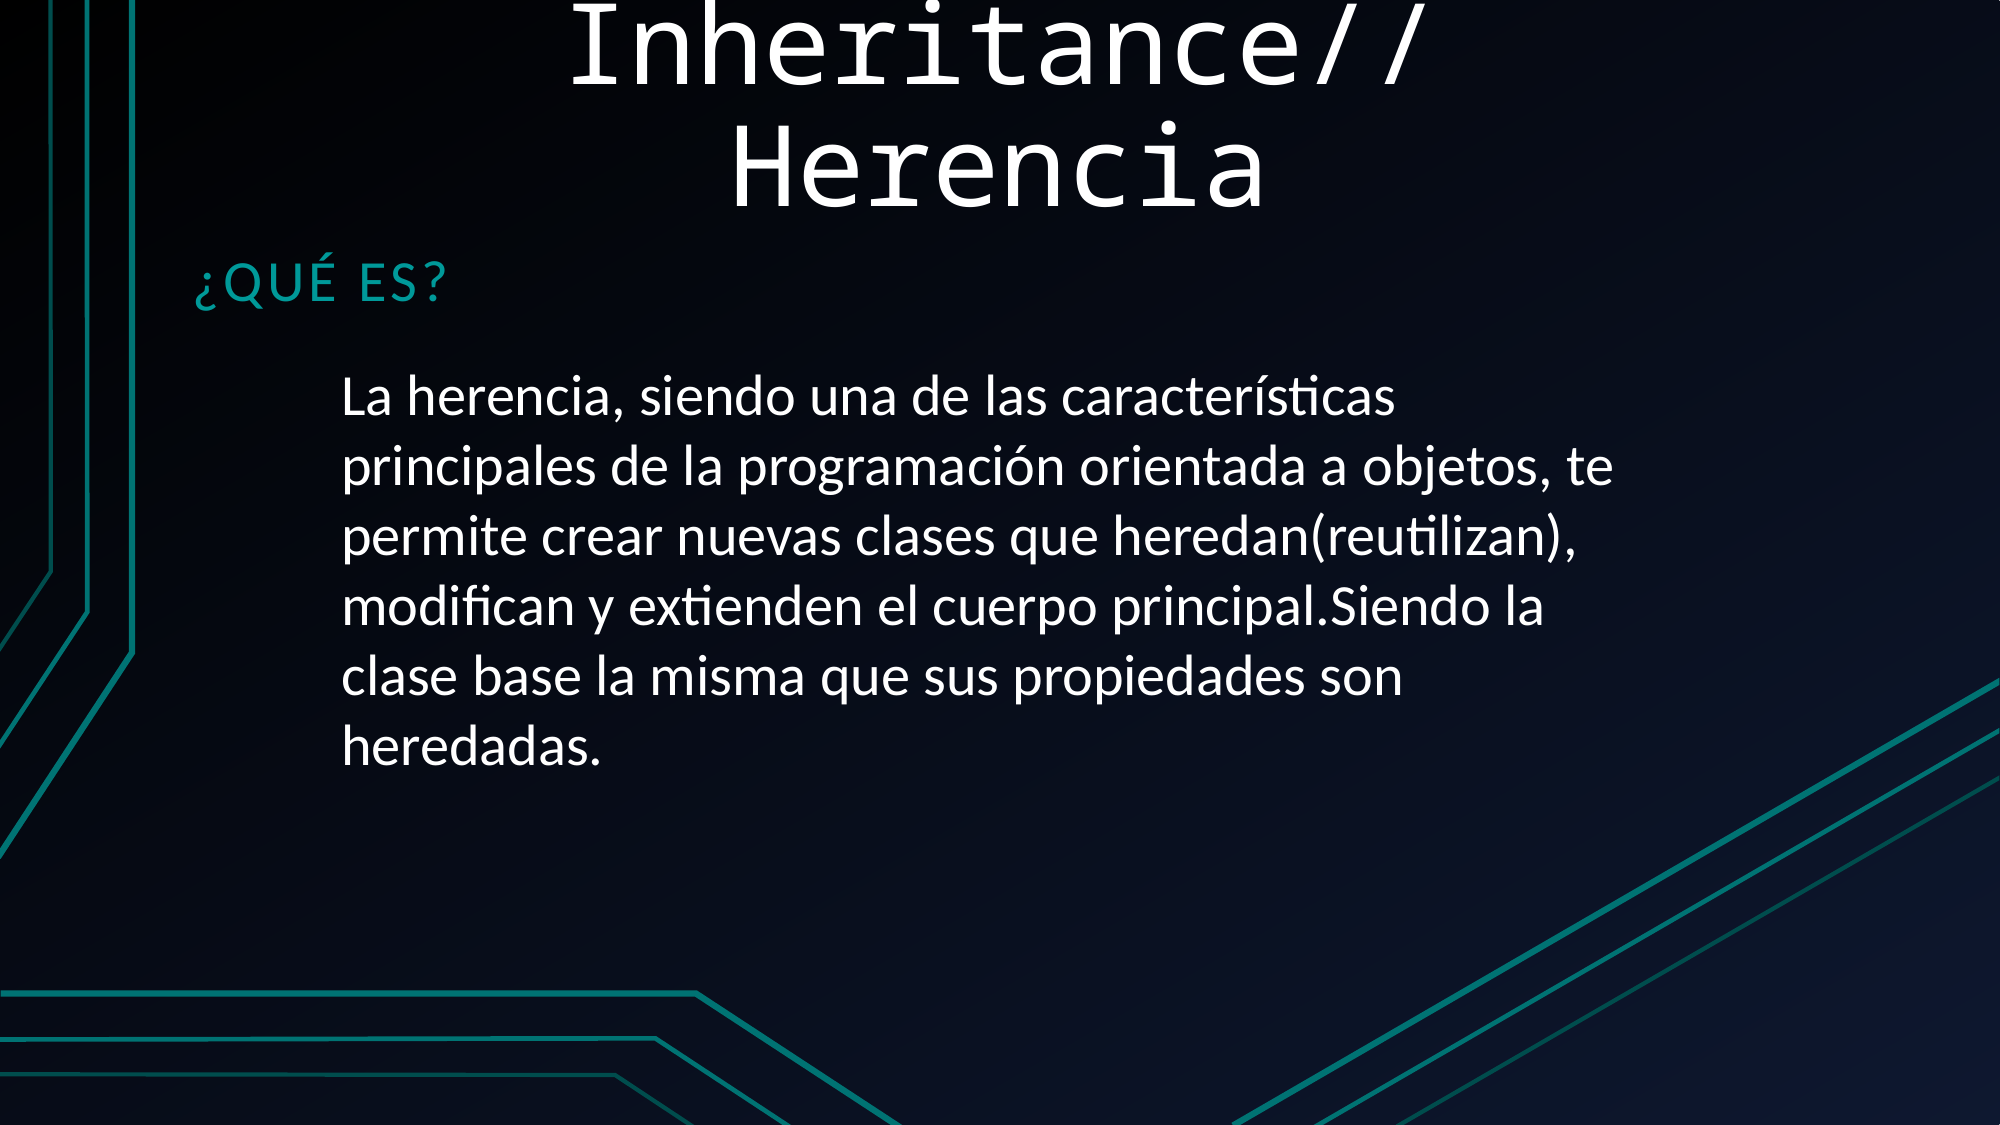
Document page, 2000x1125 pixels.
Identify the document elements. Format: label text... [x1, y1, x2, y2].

title Inheritance//Herencia [283, 0, 1717, 241]
text_box La herencia, siendo una de las características principales de la programación orientada a objetos, te permite crear nuevas clases que heredan(reutilizan), modifican y extienden el cuerpo principal.Siendo la clase base la misma que sus propiedades son heredadas. [326, 349, 1650, 785]
subtitle ¿qué es? [172, 240, 481, 336]
